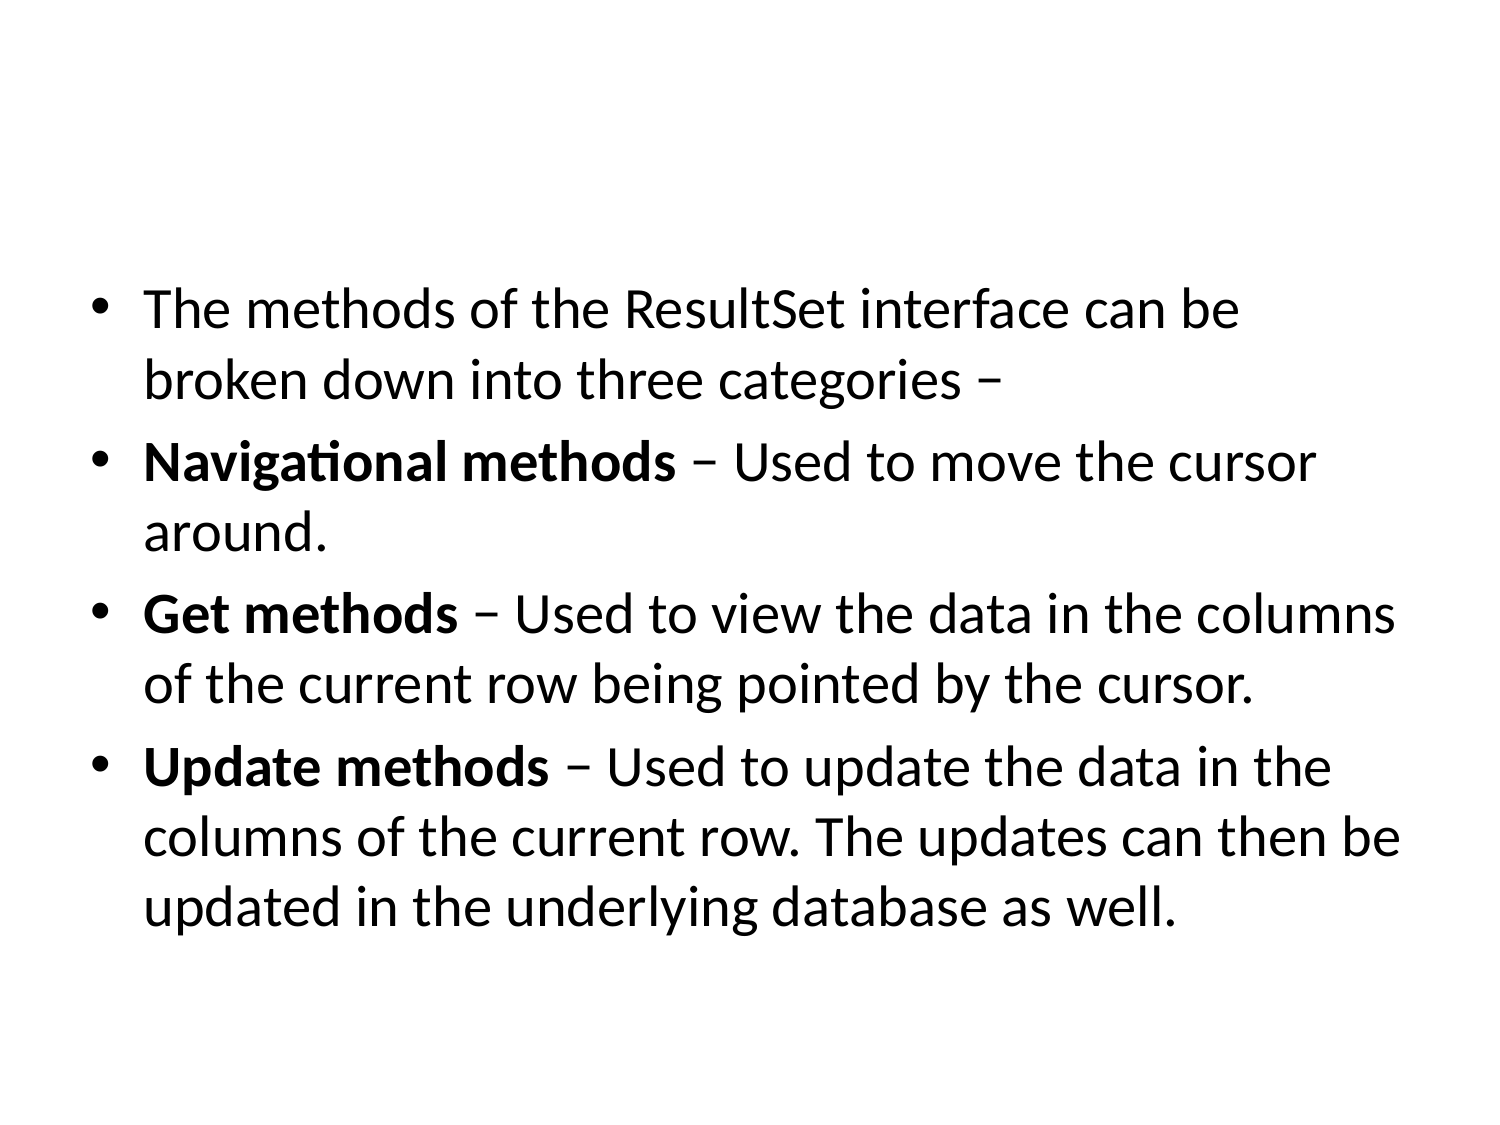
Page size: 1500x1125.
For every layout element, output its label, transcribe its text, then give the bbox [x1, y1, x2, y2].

list The methods of the ResultSet interface can be broken down into three categories − Navigational methods − Used to move the cursor around. Get methods − Used to view the data in the columns of the current row being pointed by the cursor. Update methods − Used to update the data in the columns of the current row. The updates can then be updated in the underlying database as well. [75, 262, 1425, 1005]
